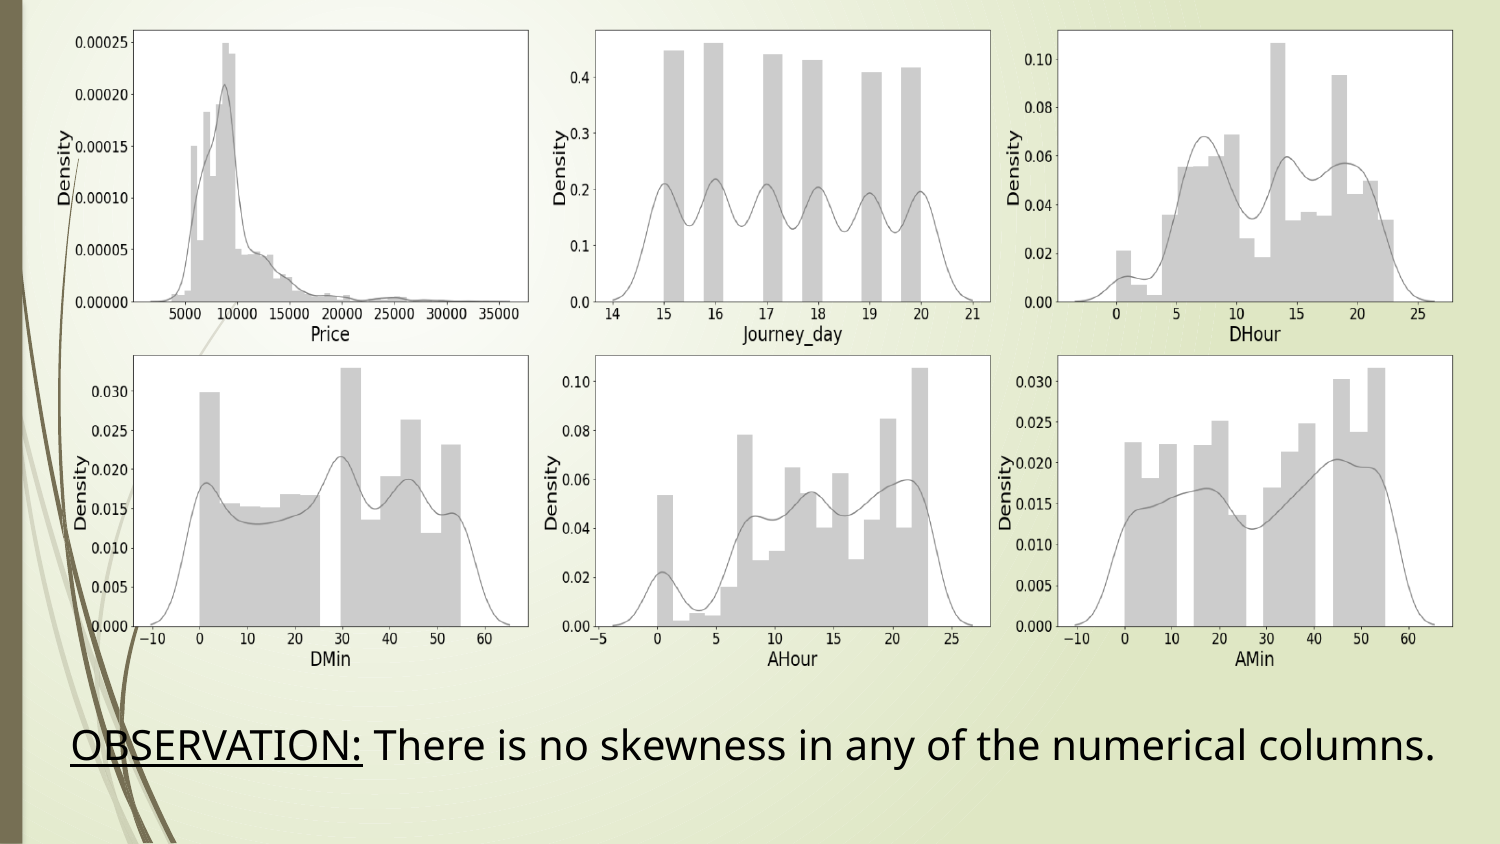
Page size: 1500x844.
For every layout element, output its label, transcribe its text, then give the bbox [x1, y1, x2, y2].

picture [50, 24, 1456, 676]
list OBSERVATION: There is no skewness in any of the numerical columns. [51, 694, 1456, 794]
